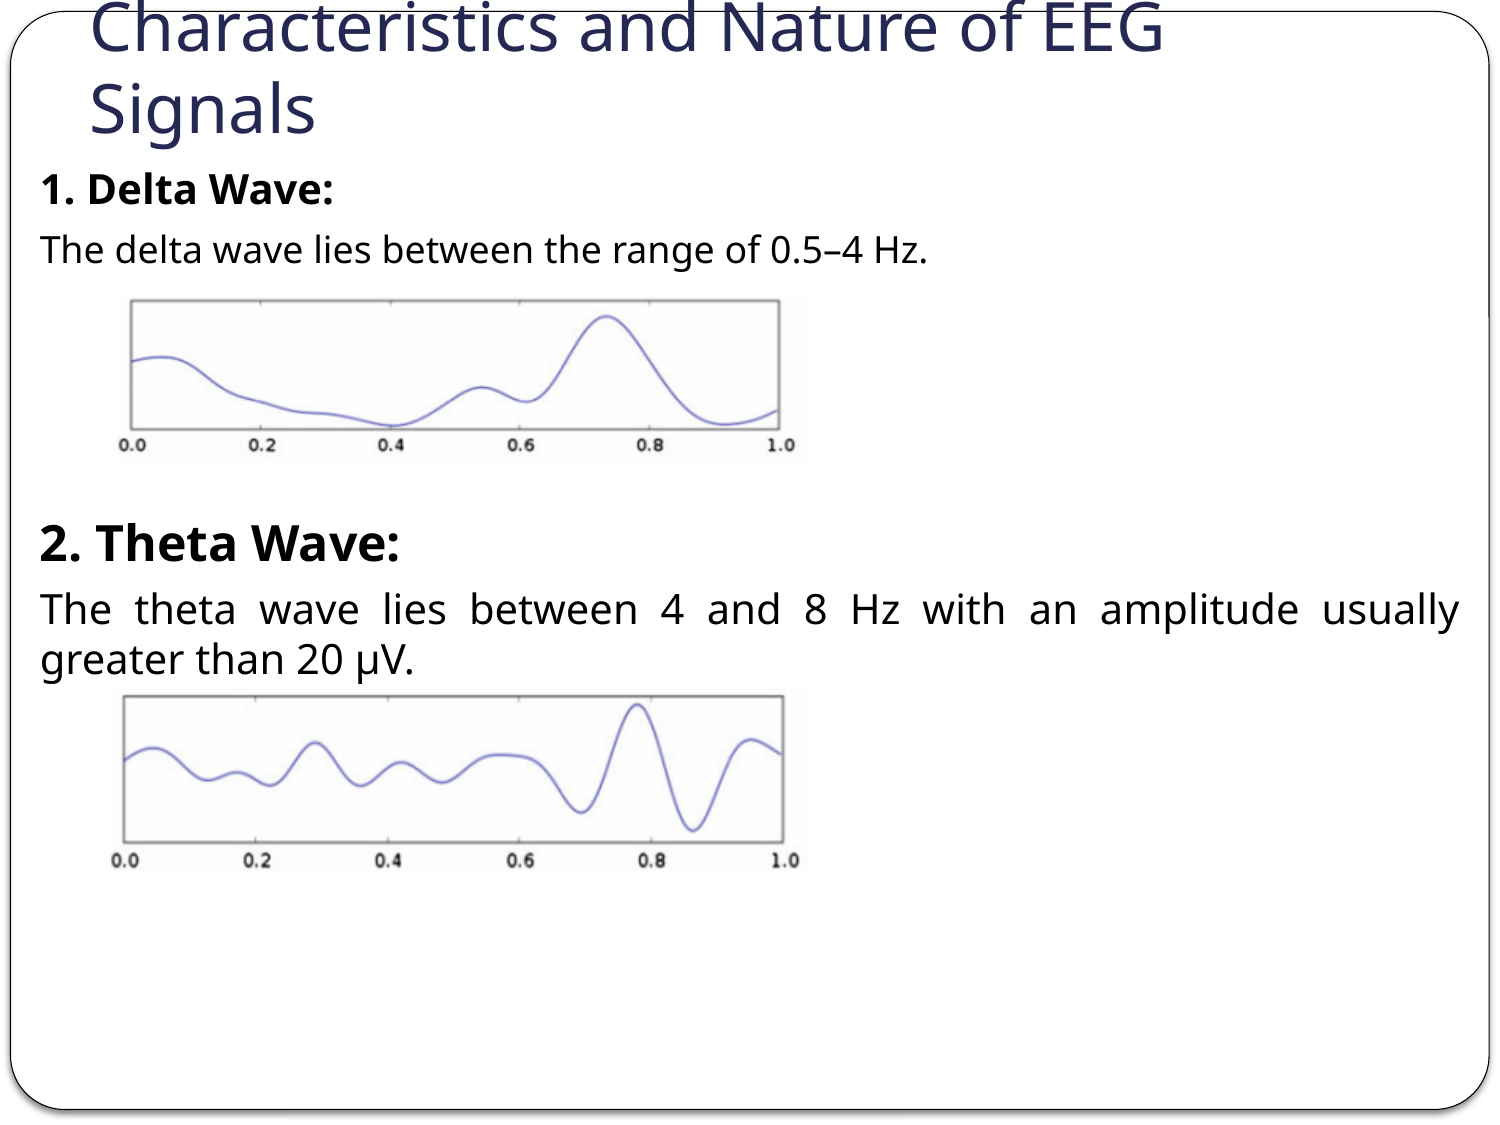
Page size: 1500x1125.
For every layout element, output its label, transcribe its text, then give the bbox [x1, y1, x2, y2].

list 1. Delta Wave: The delta wave lies between the range of 0.5–4 Hz. 2. Theta Wave: The theta wave lies between 4 and 8 Hz with an amplitude usually greater than 20 µV. [24, 156, 1475, 1031]
title Characteristics and Nature of EEG Signals [75, 0, 1425, 156]
picture [99, 687, 819, 876]
picture [99, 287, 819, 463]
